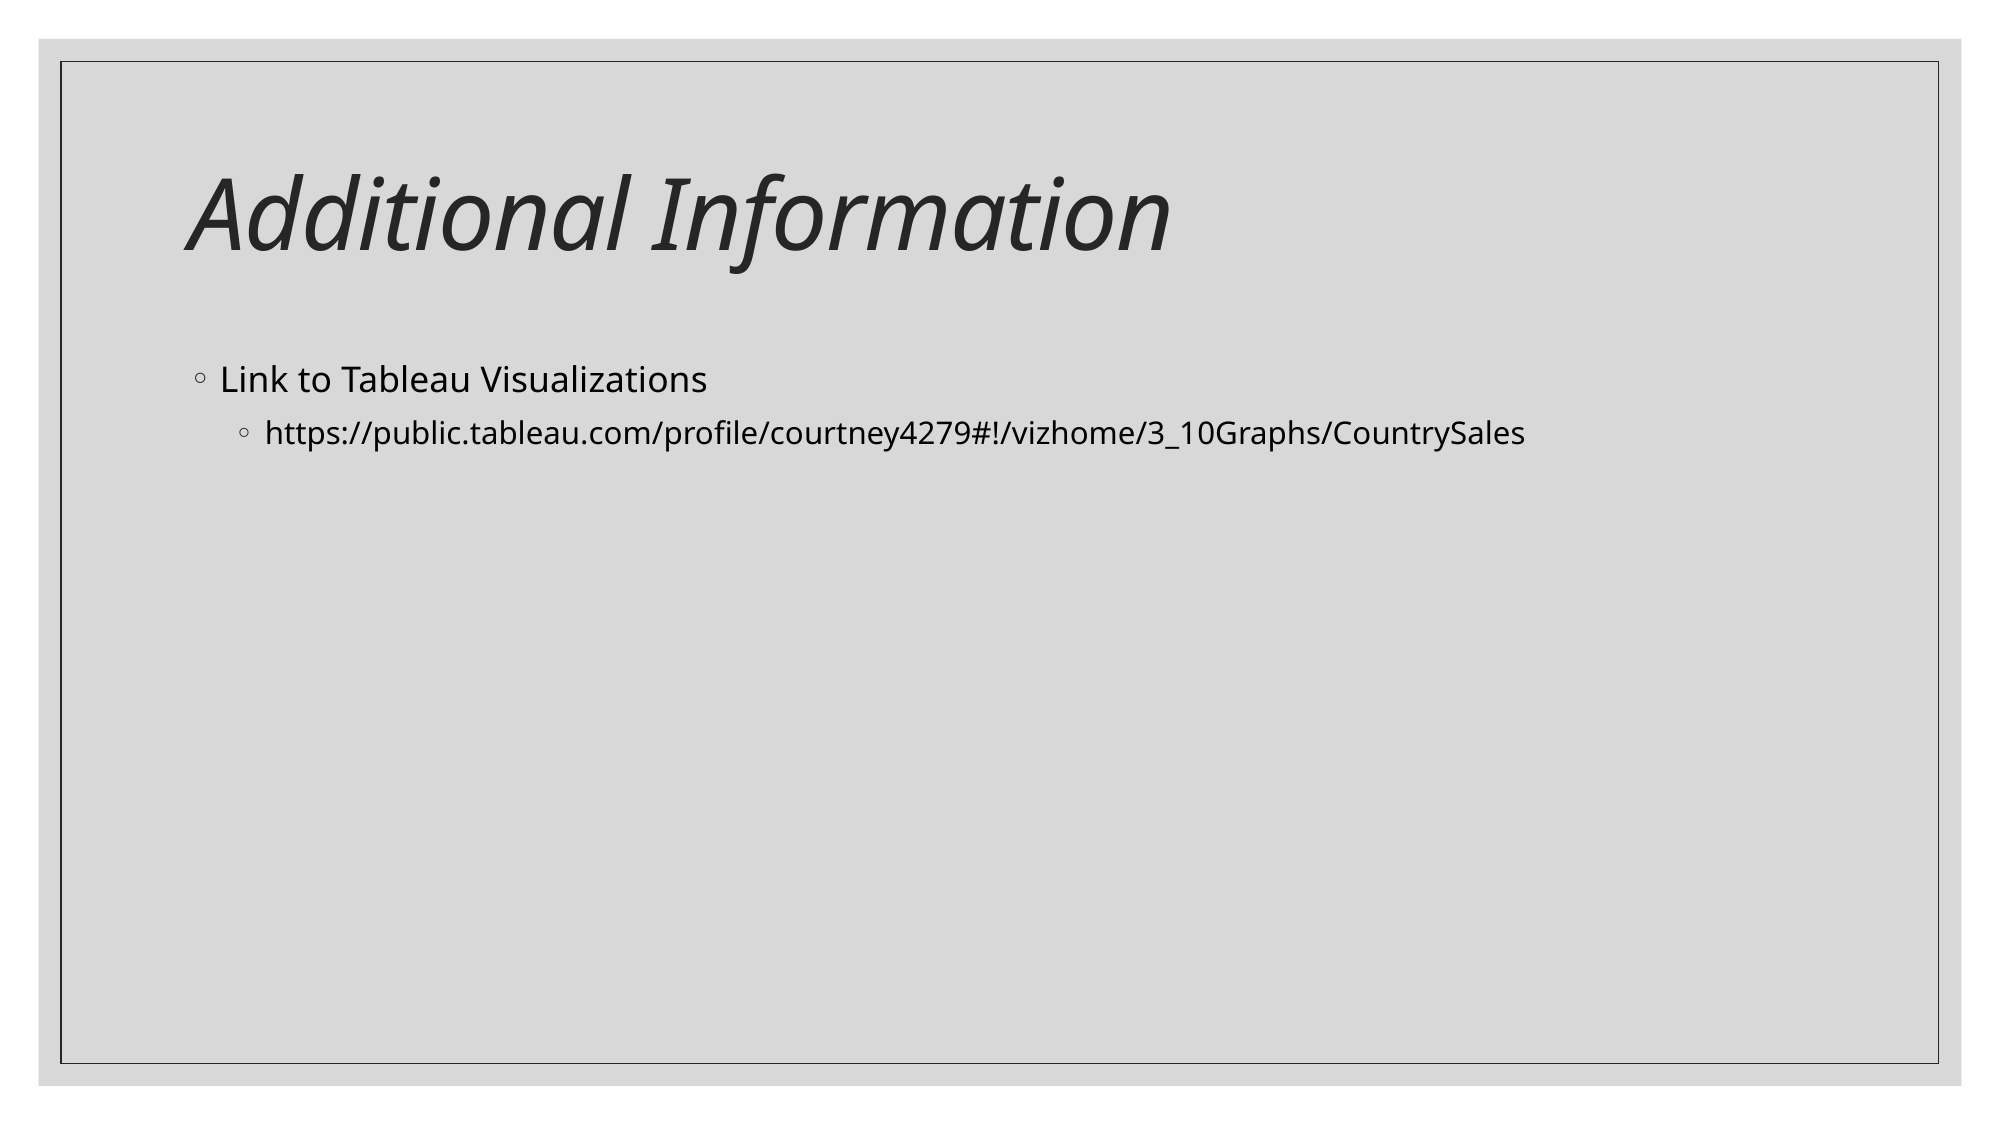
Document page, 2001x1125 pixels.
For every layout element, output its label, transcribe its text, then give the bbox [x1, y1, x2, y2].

list Link to Tableau Visualizations https://public.tableau.com/profile/courtney4279#!/vizhome/3_10Graphs/CountrySales [174, 345, 1825, 977]
title Additional Information [174, 105, 1825, 331]
